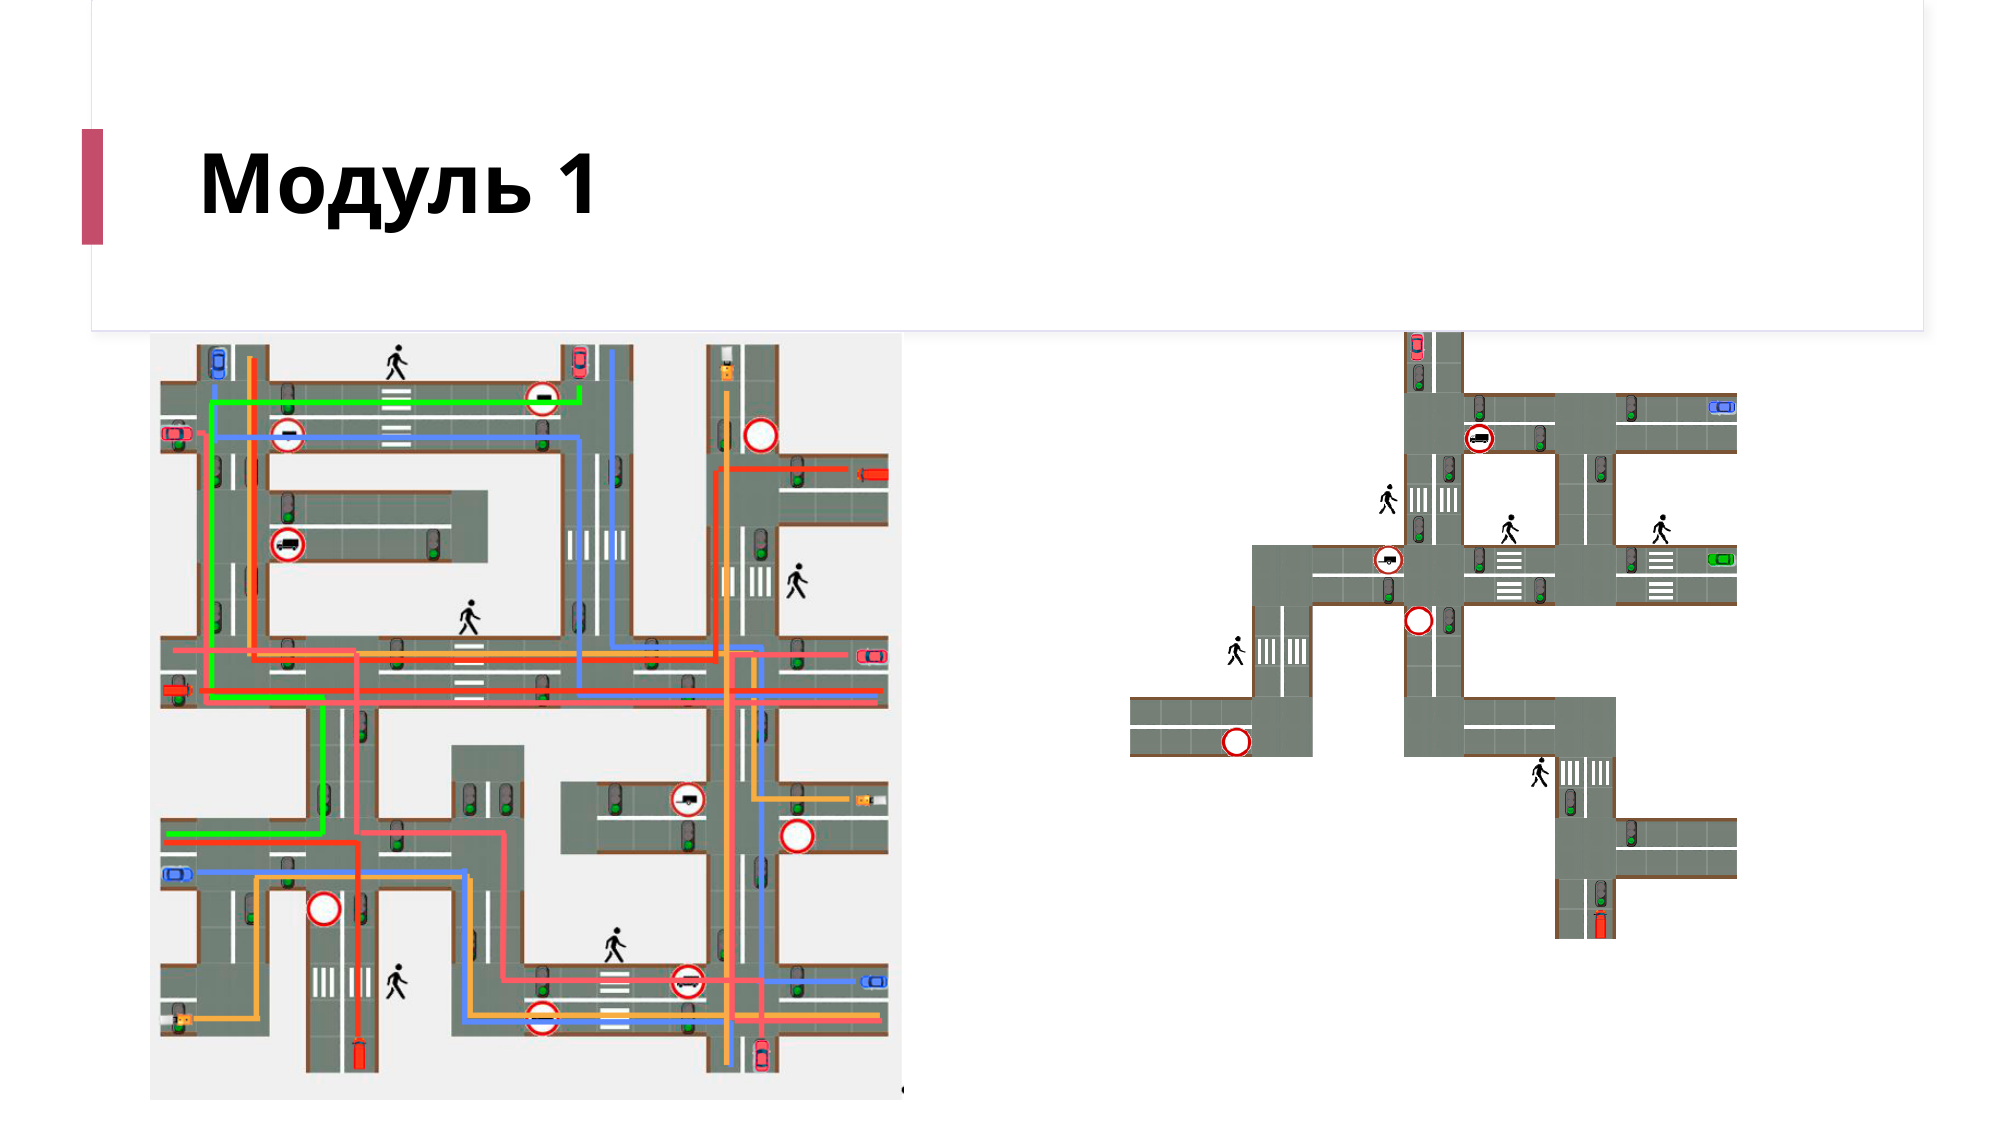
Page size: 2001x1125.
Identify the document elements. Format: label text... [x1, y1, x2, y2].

title Модуль 1 [183, 90, 1851, 284]
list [1130, 332, 1737, 939]
picture [149, 332, 904, 1100]
